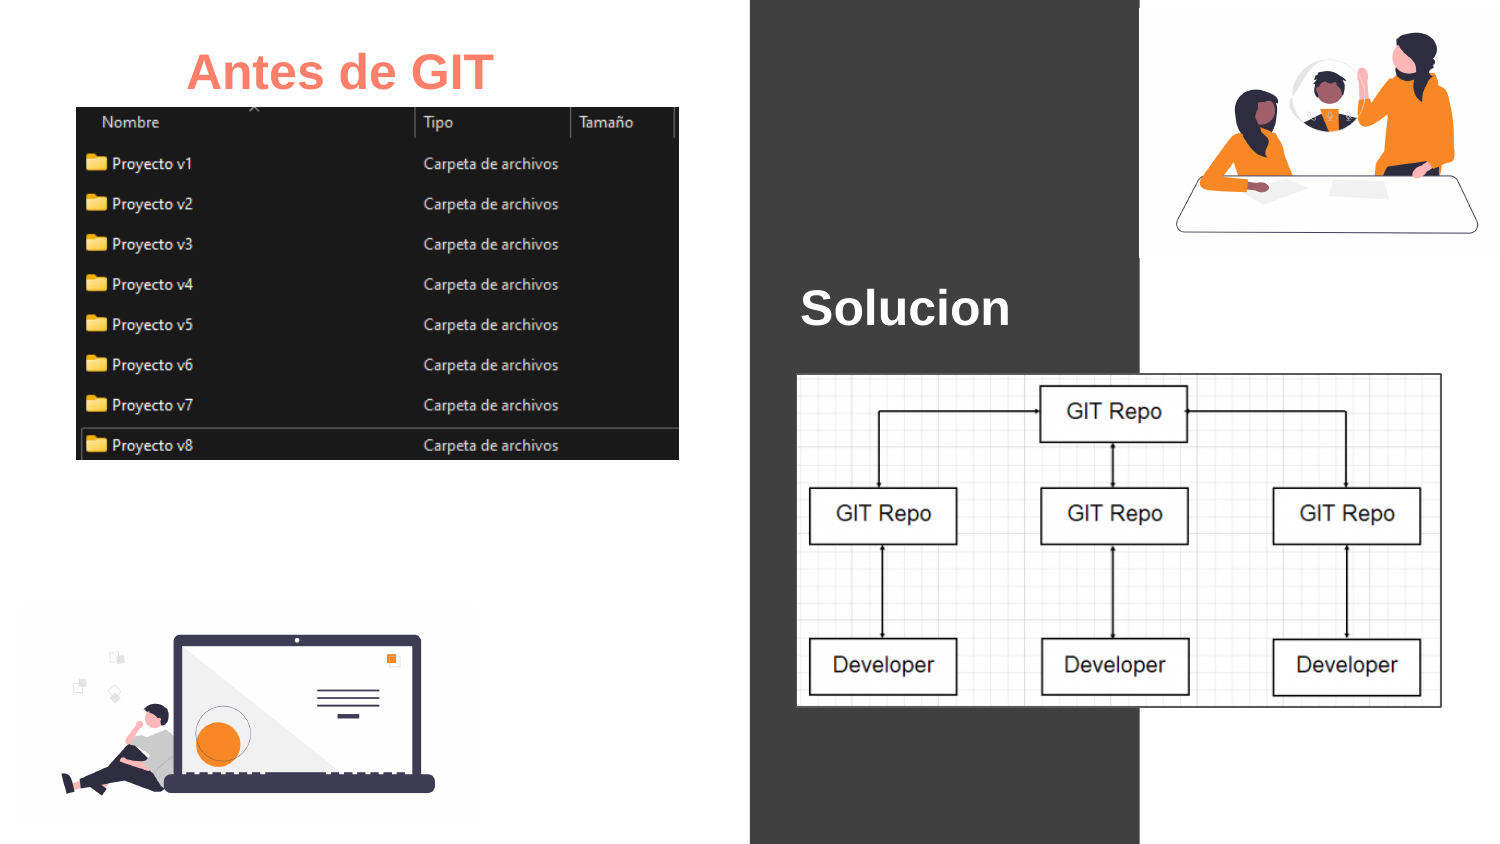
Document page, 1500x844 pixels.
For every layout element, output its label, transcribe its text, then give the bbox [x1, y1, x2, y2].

picture [796, 374, 1441, 707]
text_box [748, 0, 1142, 844]
text_box Antes de GIT [171, 32, 510, 105]
text_box Solucion [785, 268, 1027, 343]
picture [17, 605, 479, 825]
picture [1139, 8, 1500, 259]
picture [76, 107, 680, 460]
